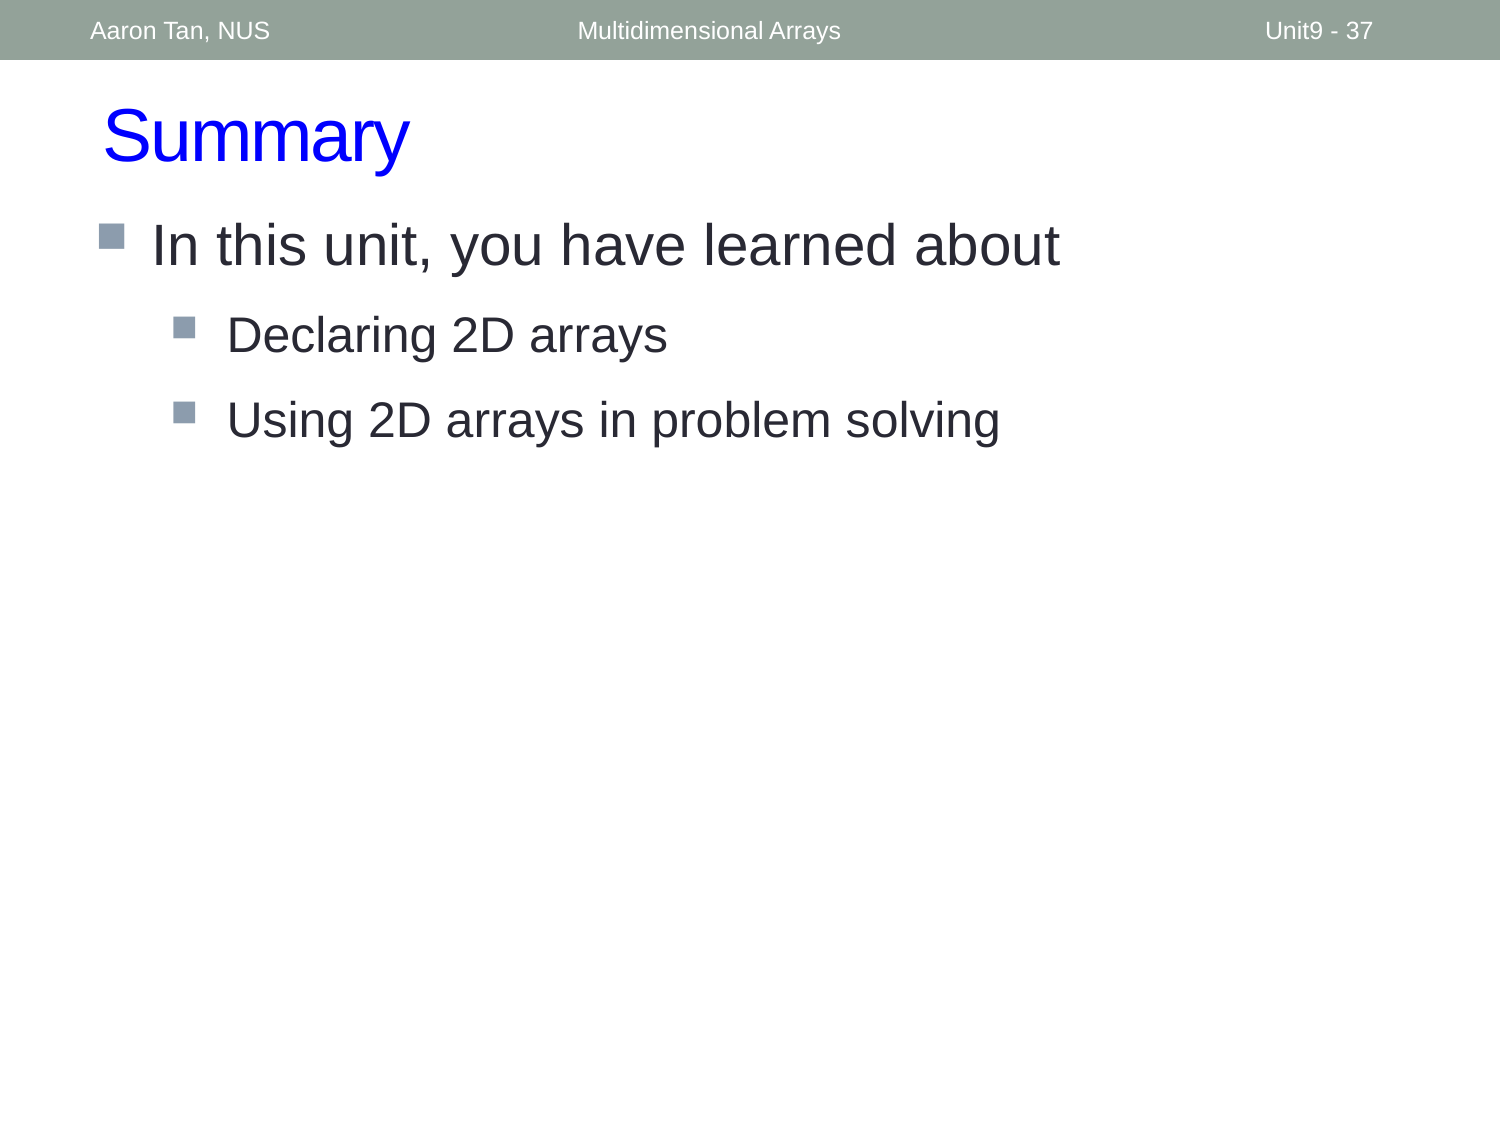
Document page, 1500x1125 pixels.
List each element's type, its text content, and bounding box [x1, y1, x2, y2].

footer Multidimensional Arrays [562, 3, 1238, 57]
title Summary [87, 62, 1463, 200]
slide_number Unit9 - 37 [1250, 3, 1425, 57]
text_box In this unit, you have learned about Declaring 2D arrays Using 2D arrays in problem solving [80, 200, 1414, 1050]
slide_number Aaron Tan, NUS [75, 3, 550, 57]
